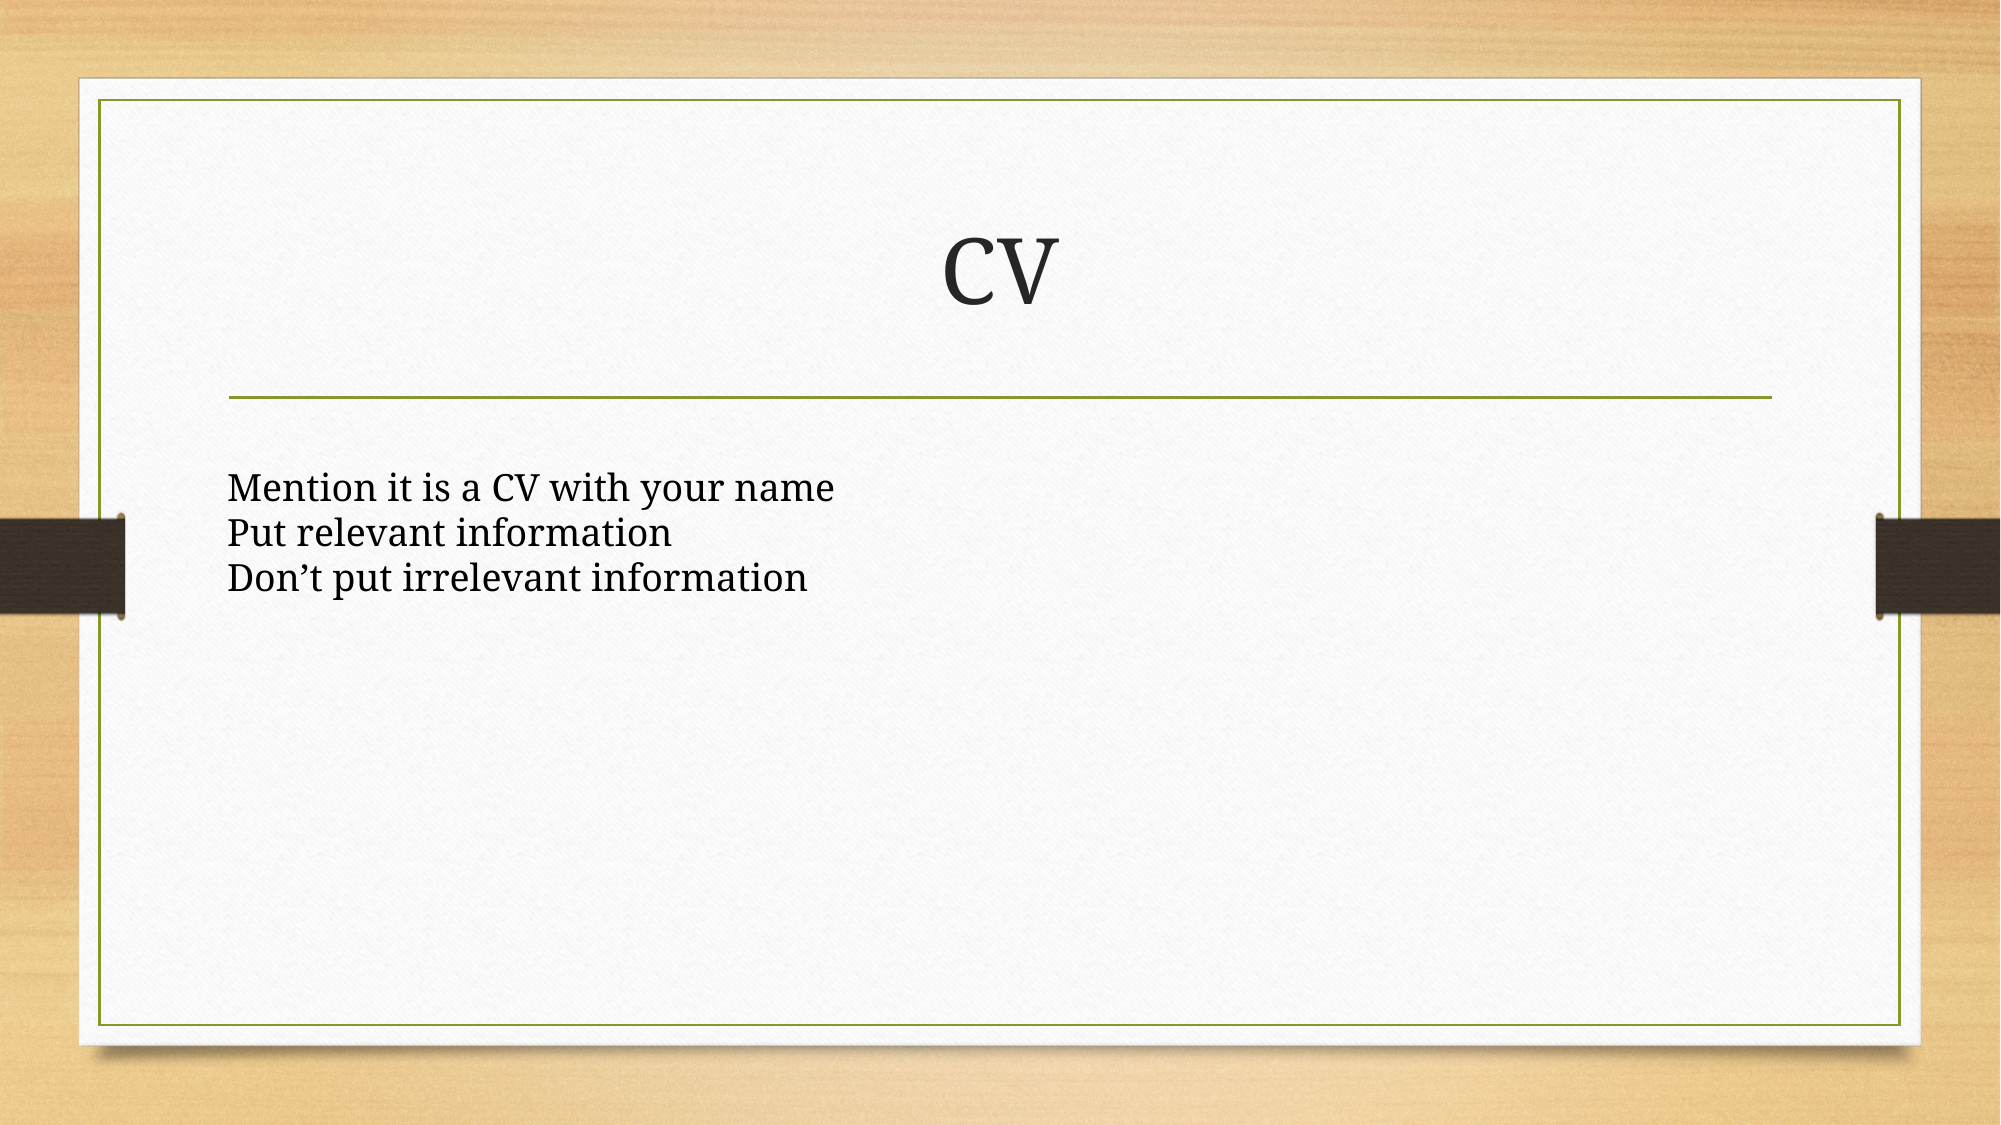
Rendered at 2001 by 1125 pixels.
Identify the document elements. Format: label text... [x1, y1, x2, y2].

picture [0, 0, 2001, 1125]
title CV [212, 161, 1788, 375]
text_box Mention it is a CV with your name Put relevant information Don’t put irrelevant information [212, 456, 1788, 607]
